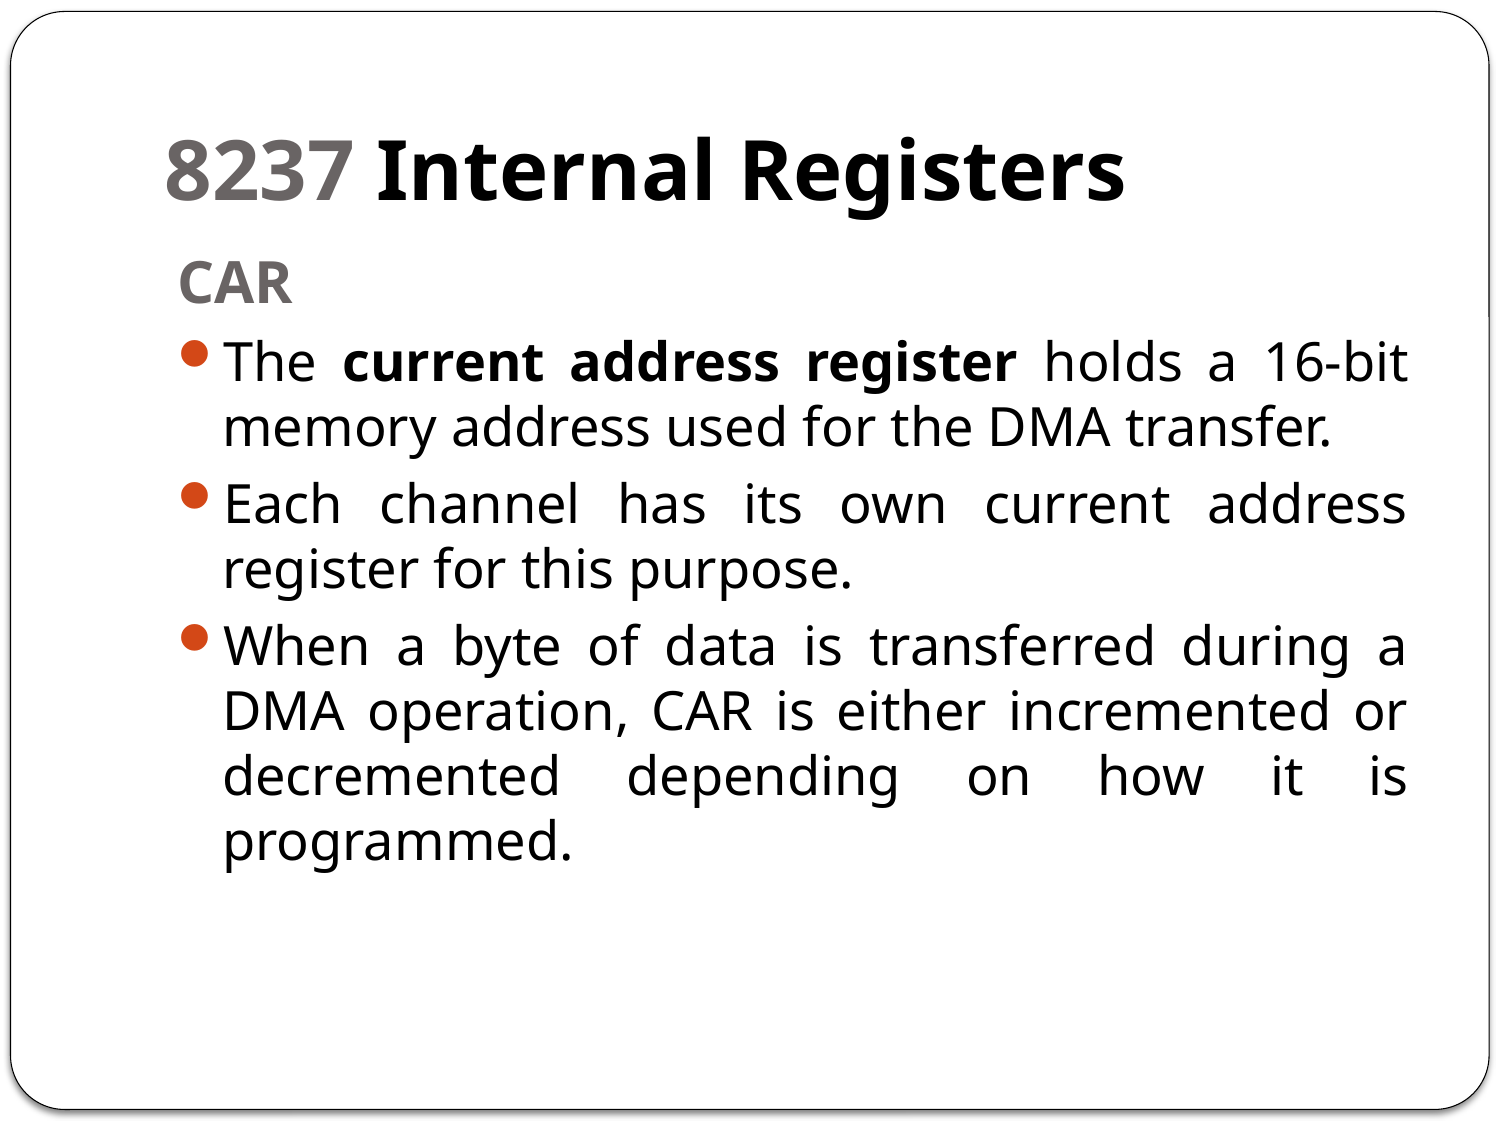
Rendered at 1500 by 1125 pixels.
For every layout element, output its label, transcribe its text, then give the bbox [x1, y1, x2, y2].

list CAR The current address register holds a 16-bit memory address used for the DMA transfer. Each channel has its own current address register for this purpose. When a byte of data is transferred during a DMA operation, CAR is either incremented or decremented depending on how it is programmed. [162, 237, 1425, 988]
title 8237 Internal Registers [150, 45, 1425, 233]
